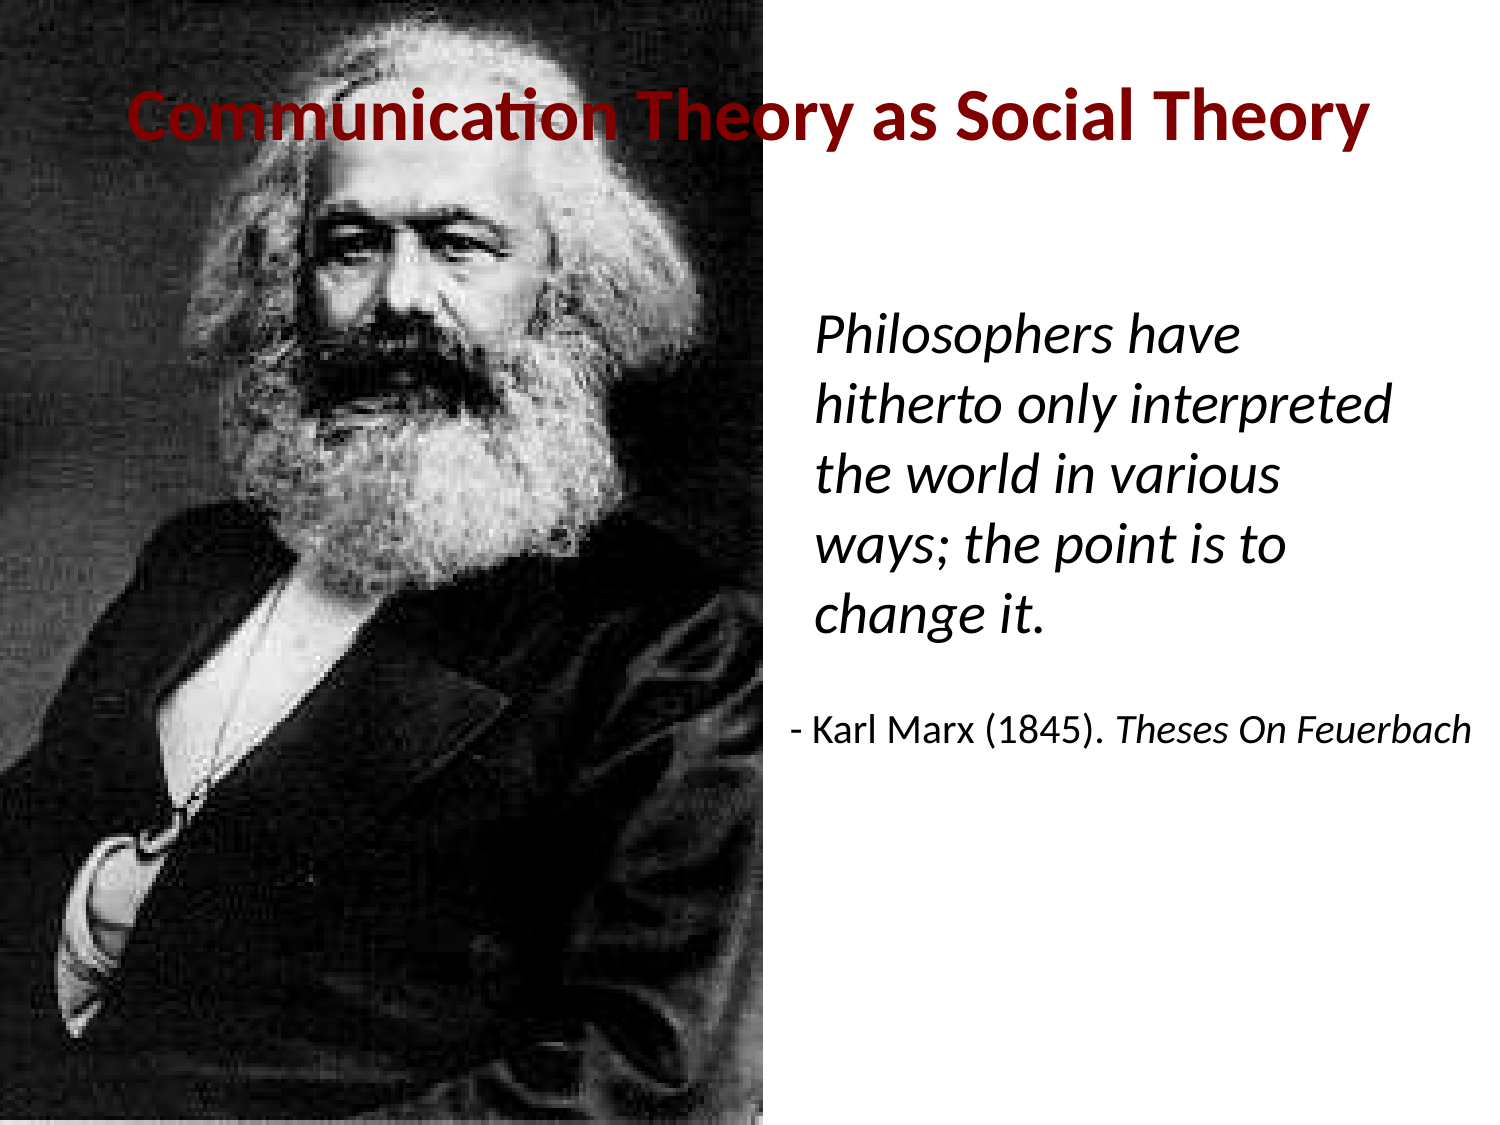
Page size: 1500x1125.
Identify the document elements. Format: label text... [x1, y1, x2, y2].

picture [0, 0, 763, 1125]
text_box - Karl Marx (1845). Theses On Feuerbach [774, 693, 1488, 809]
text_box Communication Theory as Social Theory [766, 45, 1425, 175]
text_box Philosophers have hitherto only interpreted the world in various ways; the point is to change it. [800, 287, 1438, 653]
